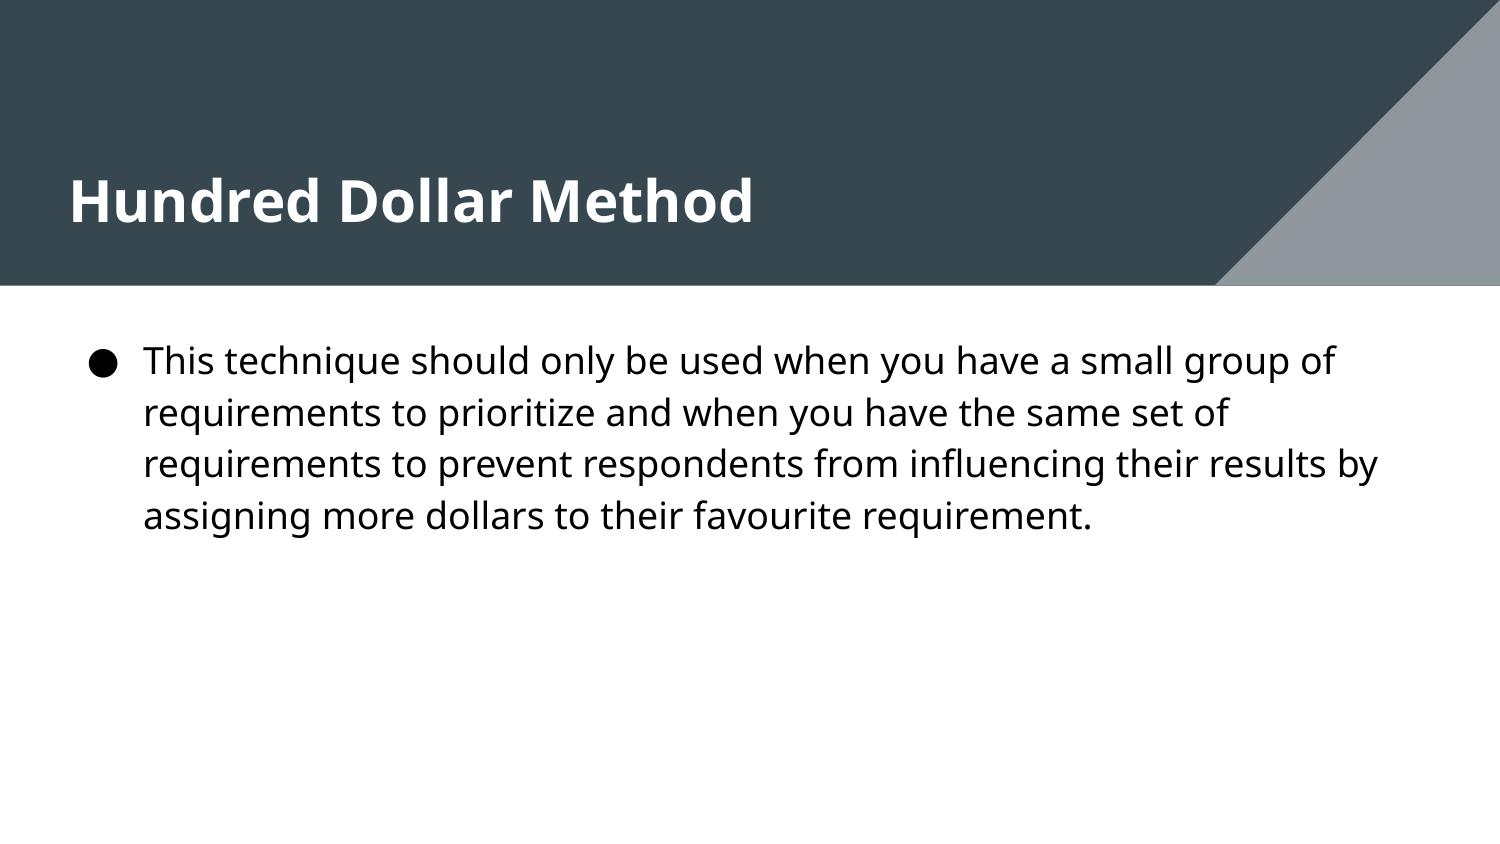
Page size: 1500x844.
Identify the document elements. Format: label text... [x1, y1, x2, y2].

title Hundred Dollar Method [53, 24, 914, 250]
list This technique should only be used when you have a small group of requirements to prioritize and when you have the same set of requirements to prevent respondents from influencing their results by assigning more dollars to their favourite requirement. [53, 315, 1447, 759]
